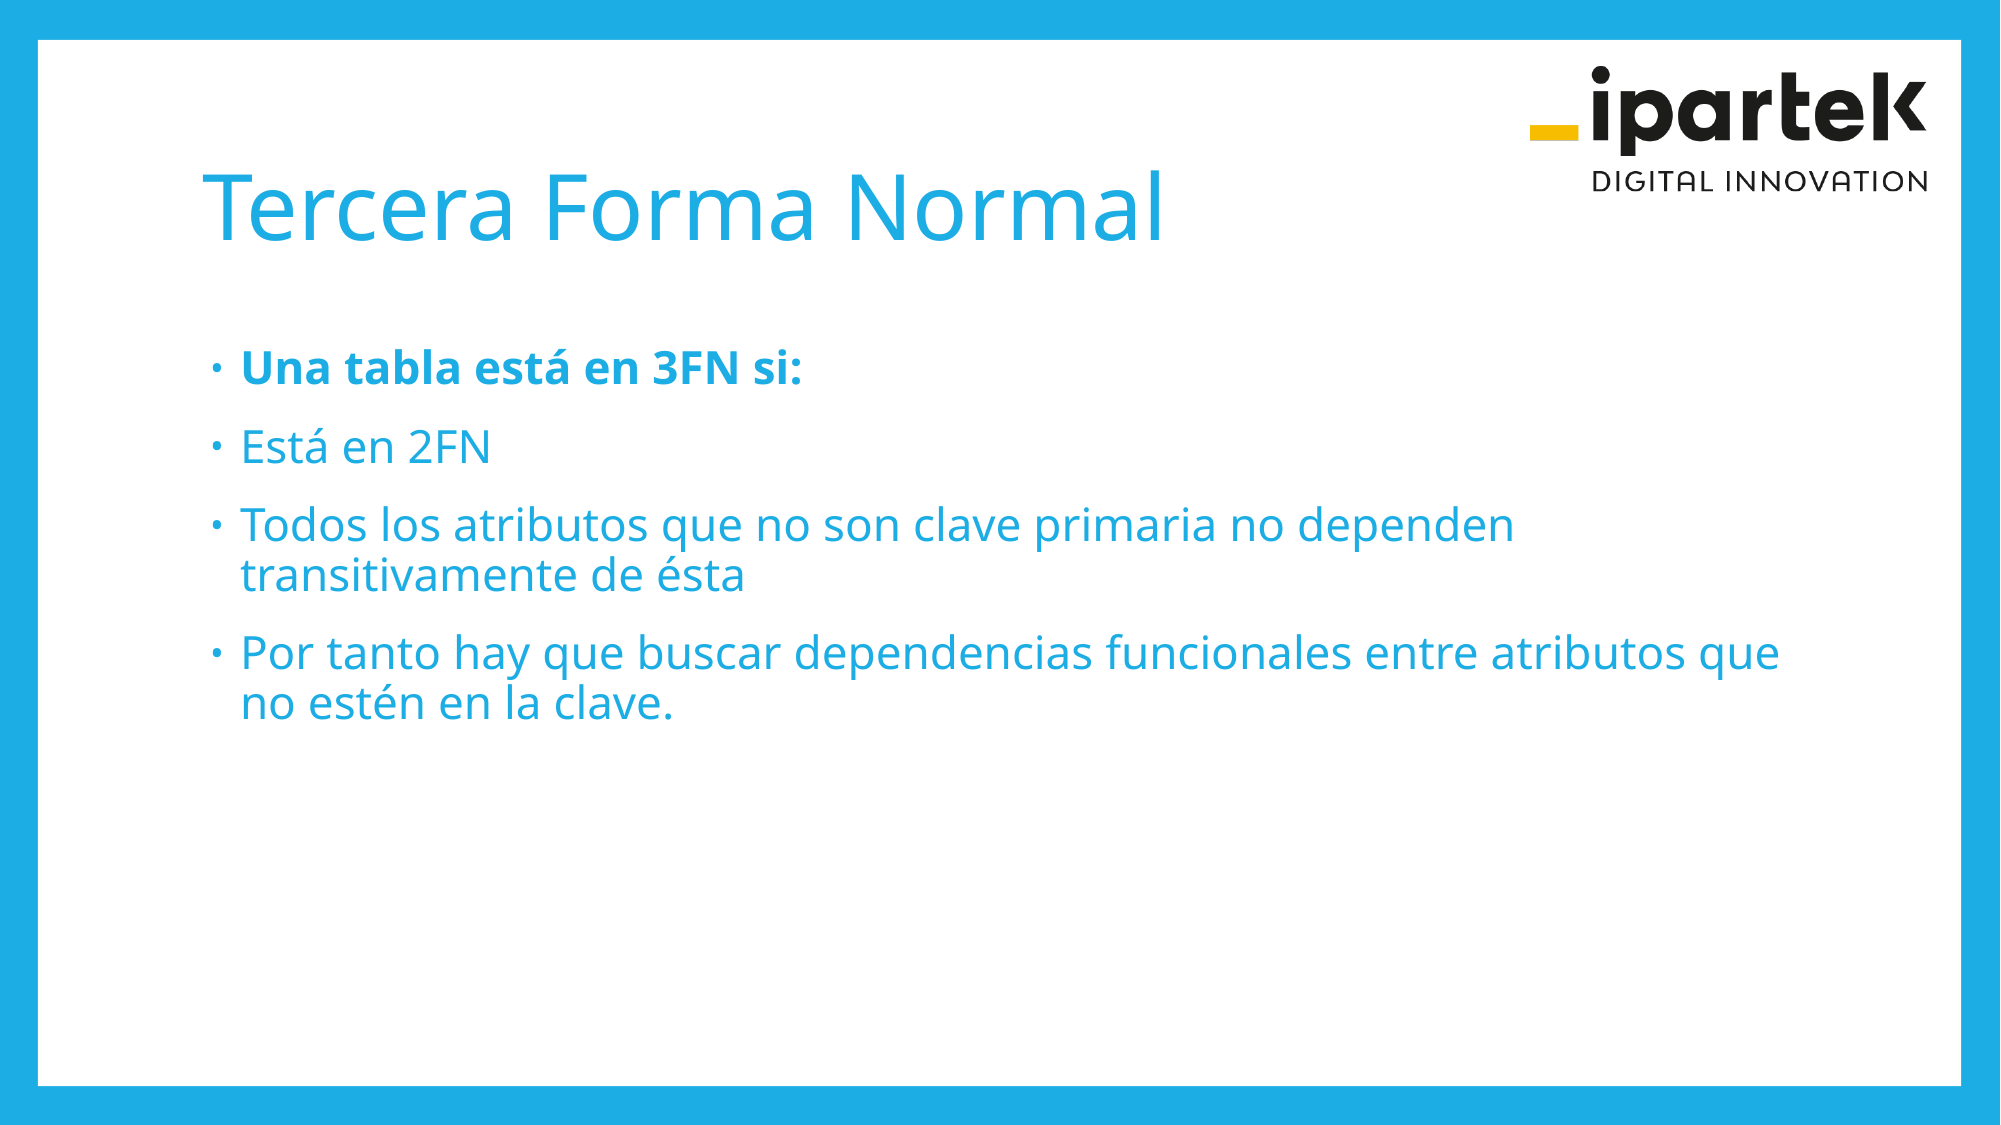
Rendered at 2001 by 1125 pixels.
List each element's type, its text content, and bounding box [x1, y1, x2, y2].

picture [1501, 0, 1960, 284]
list Una tabla está en 3FN si: Está en 2FN Todos los atributos que no son clave primaria no dependen transitivamente de ésta Por tanto hay que buscar dependencias funcionales entre atributos que no estén en la clave. [187, 337, 1808, 1000]
title Tercera Forma Normal [187, 99, 1808, 323]
